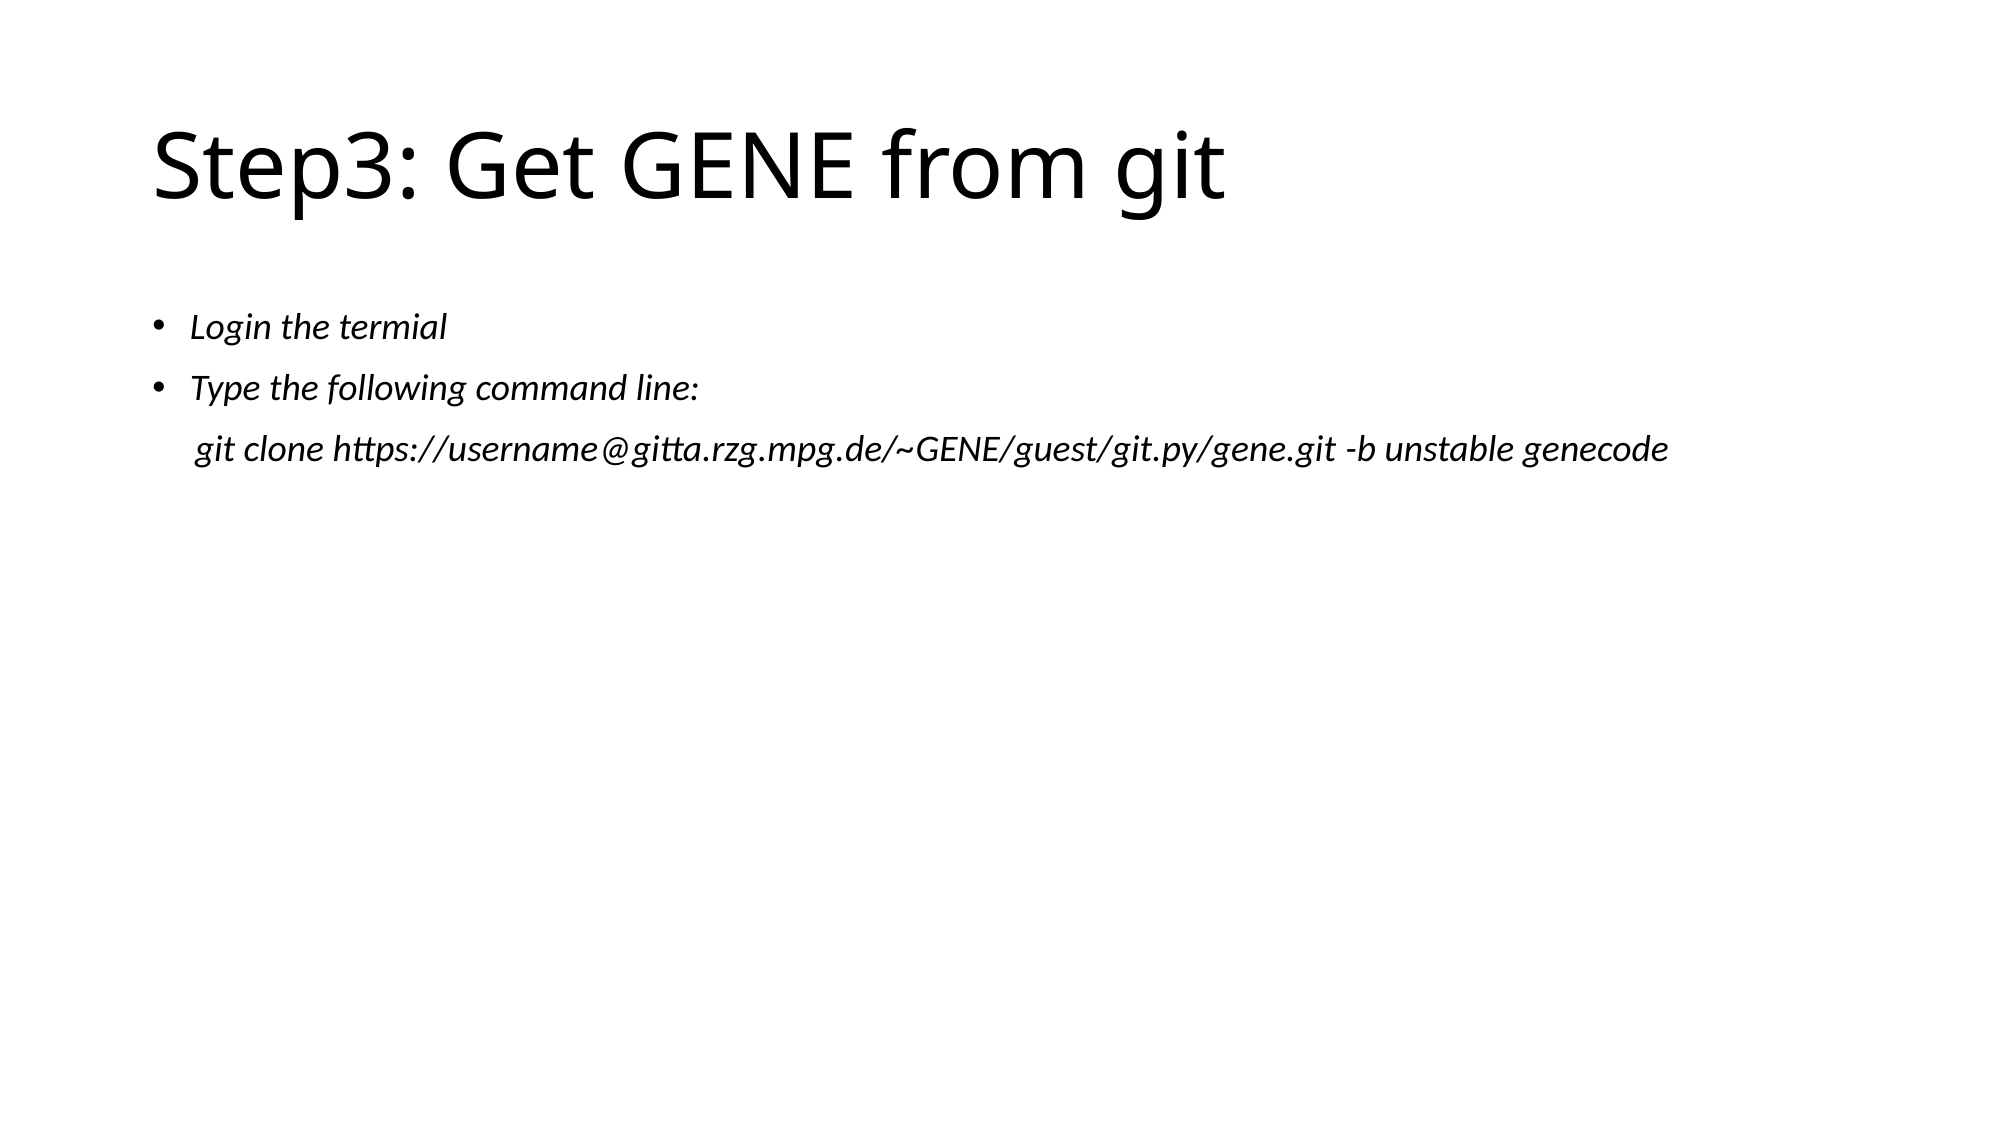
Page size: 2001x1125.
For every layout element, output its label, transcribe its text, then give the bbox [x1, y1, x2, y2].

list Login the termial Type the following command line: git clone https://username@gitta.rzg.mpg.de/~GENE/guest/git.py/gene.git -b unstable genecode [137, 299, 1863, 1014]
title Step3: Get GENE from git [137, 59, 1863, 278]
